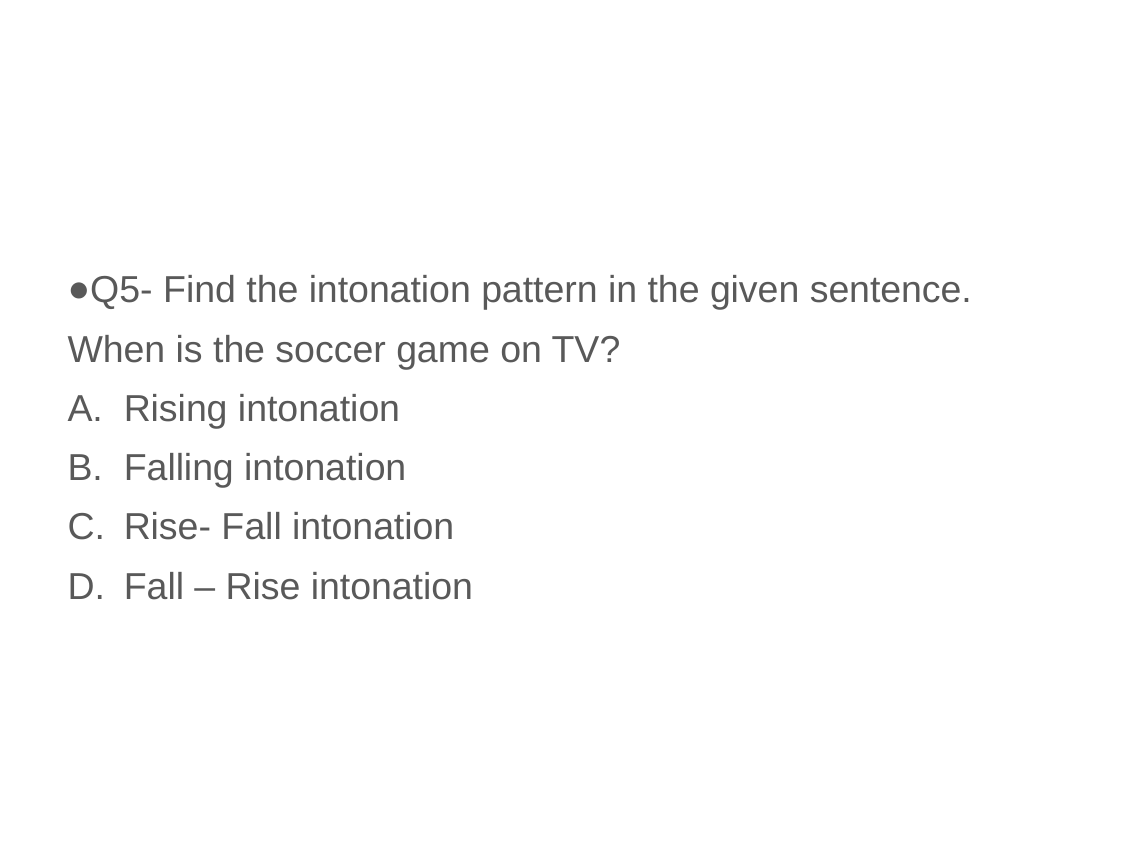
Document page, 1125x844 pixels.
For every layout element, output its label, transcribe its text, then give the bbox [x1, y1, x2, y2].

list Q5- Find the intonation pattern in the given sentence. When is the soccer game on TV? Rising intonation Falling intonation Rise- Fall intonation Fall – Rise intonation [56, 253, 1069, 704]
